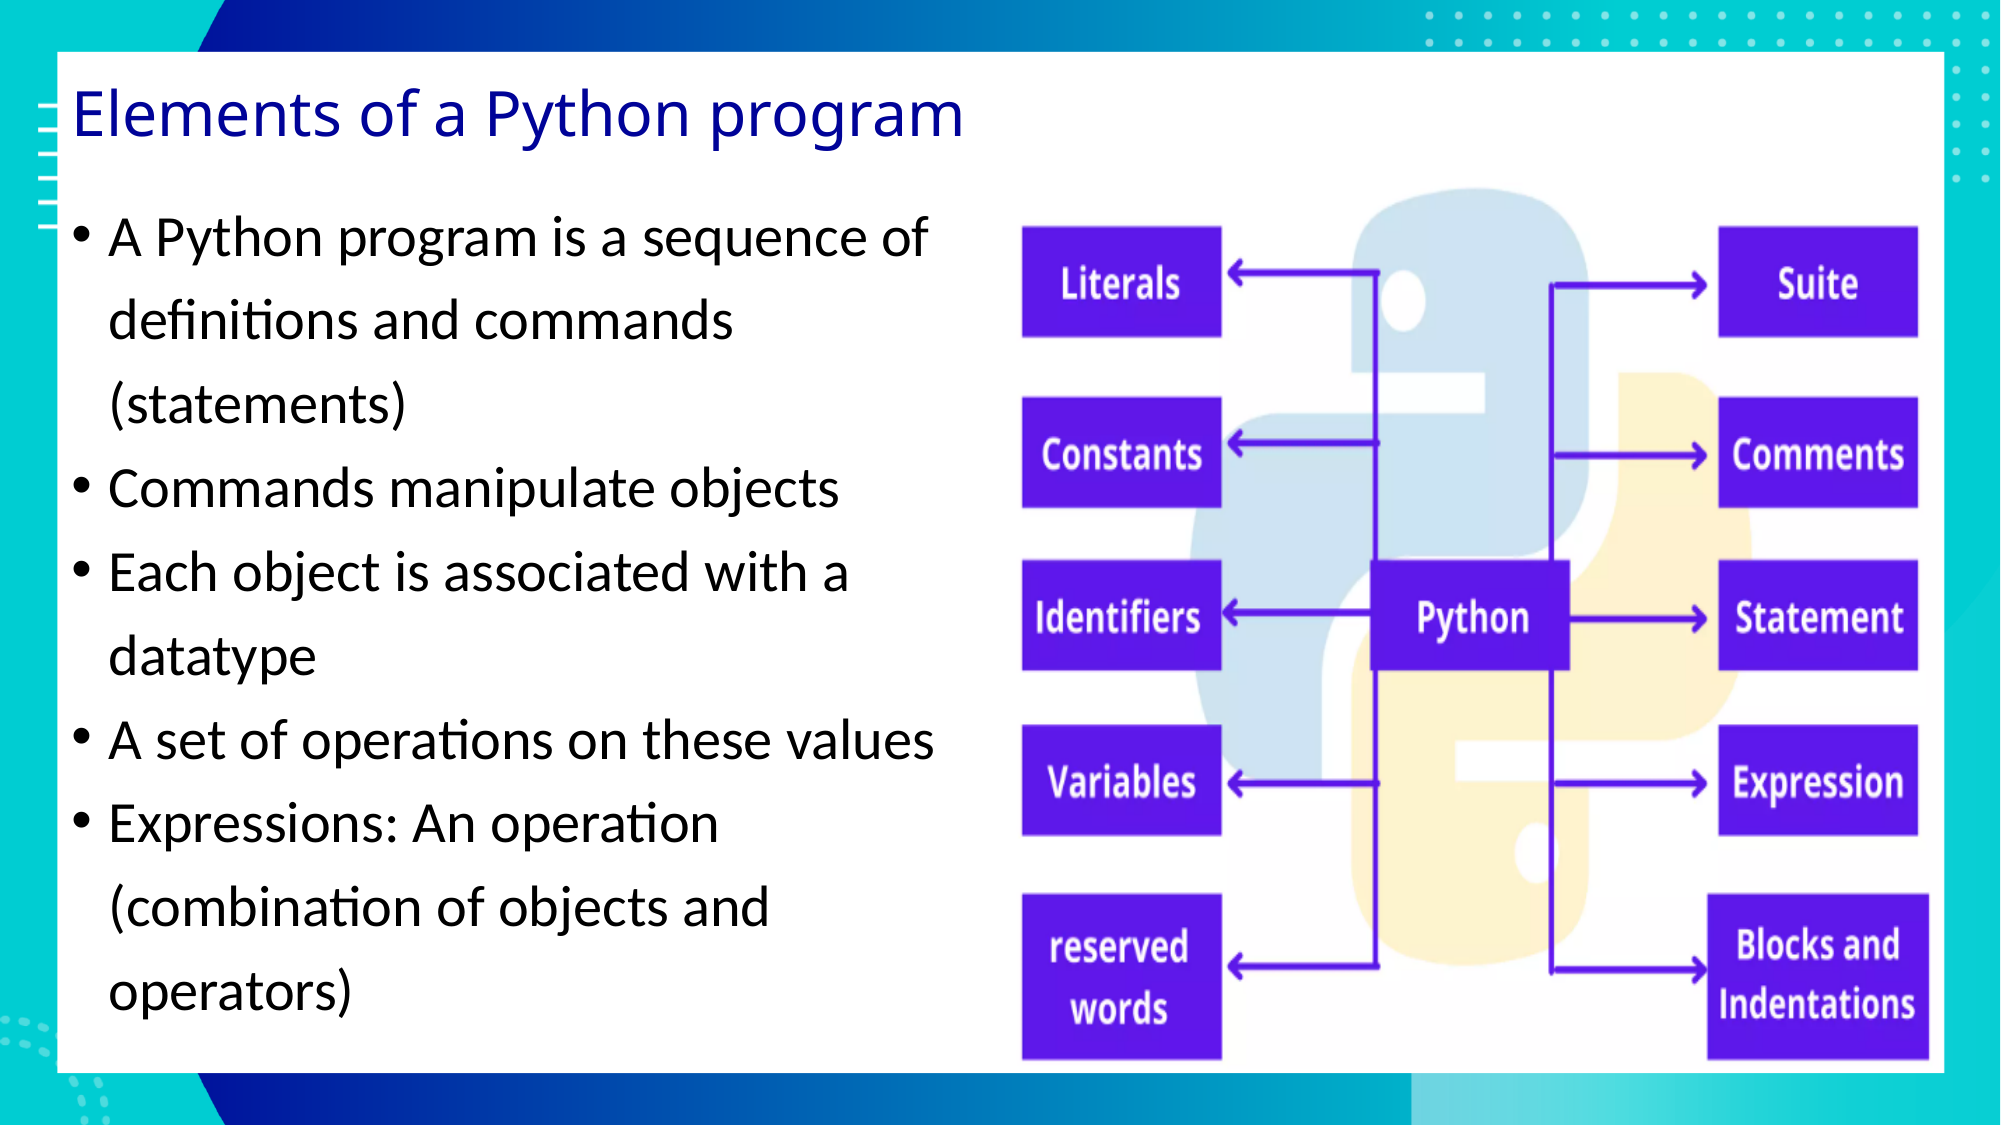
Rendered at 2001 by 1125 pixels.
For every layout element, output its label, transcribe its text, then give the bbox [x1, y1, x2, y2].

title Elements of a Python program [56, 56, 1939, 176]
list A Python program is a sequence of definitions and commands (statements) Commands manipulate objects Each object is associated with a datatype A set of operations on these values Expressions: An operation (combination of objects and operators) [56, 176, 1010, 1069]
picture [0, 0, 2001, 1125]
